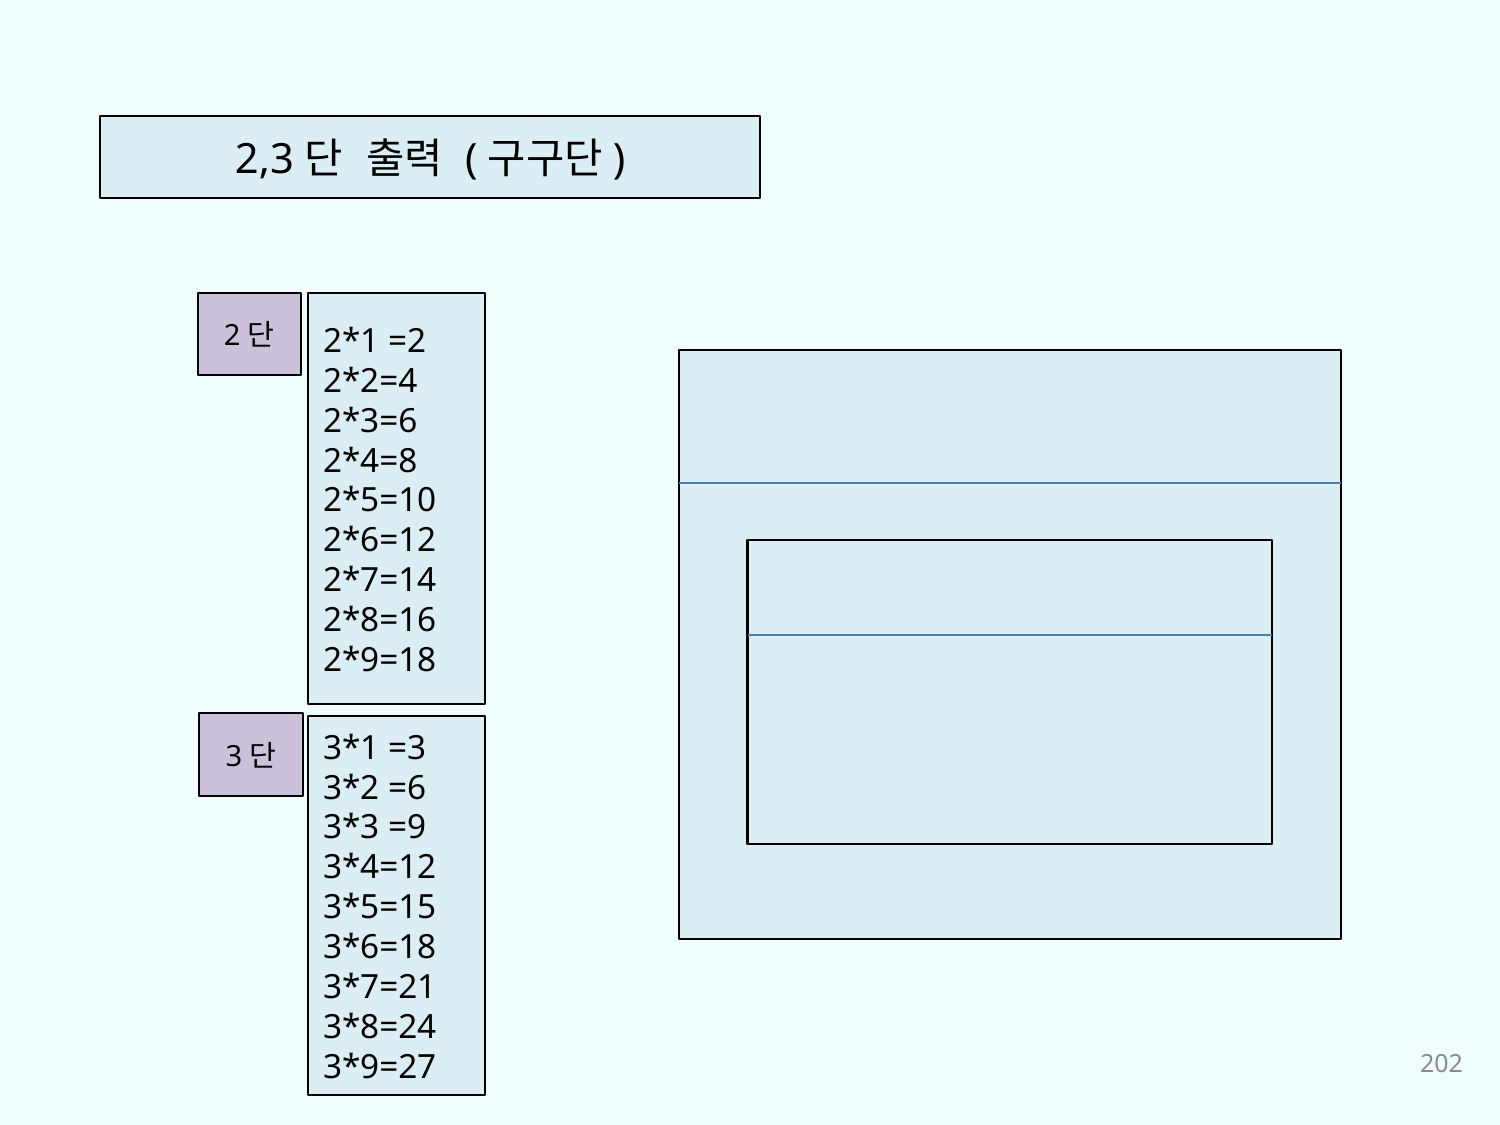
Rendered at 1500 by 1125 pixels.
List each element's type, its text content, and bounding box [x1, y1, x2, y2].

text_box 2*1 =2 2*2=4 2*3=6 2*4=8 2*5=10 2*6=12 2*7=14 2*8=16 2*9=18 [306, 291, 488, 706]
text_box 3단 [197, 711, 305, 798]
text_box 3*1 =3 3*2 =6 3*3 =9 3*4=12 3*5=15 3*6=18 3*7=21 3*8=24 3*9=27 [306, 714, 488, 1097]
text_box 2,3단 출력 (구구단) [98, 113, 762, 200]
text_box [678, 349, 1341, 940]
slide_number 202 [1128, 1035, 1478, 1095]
text_box 2단 [196, 291, 303, 378]
